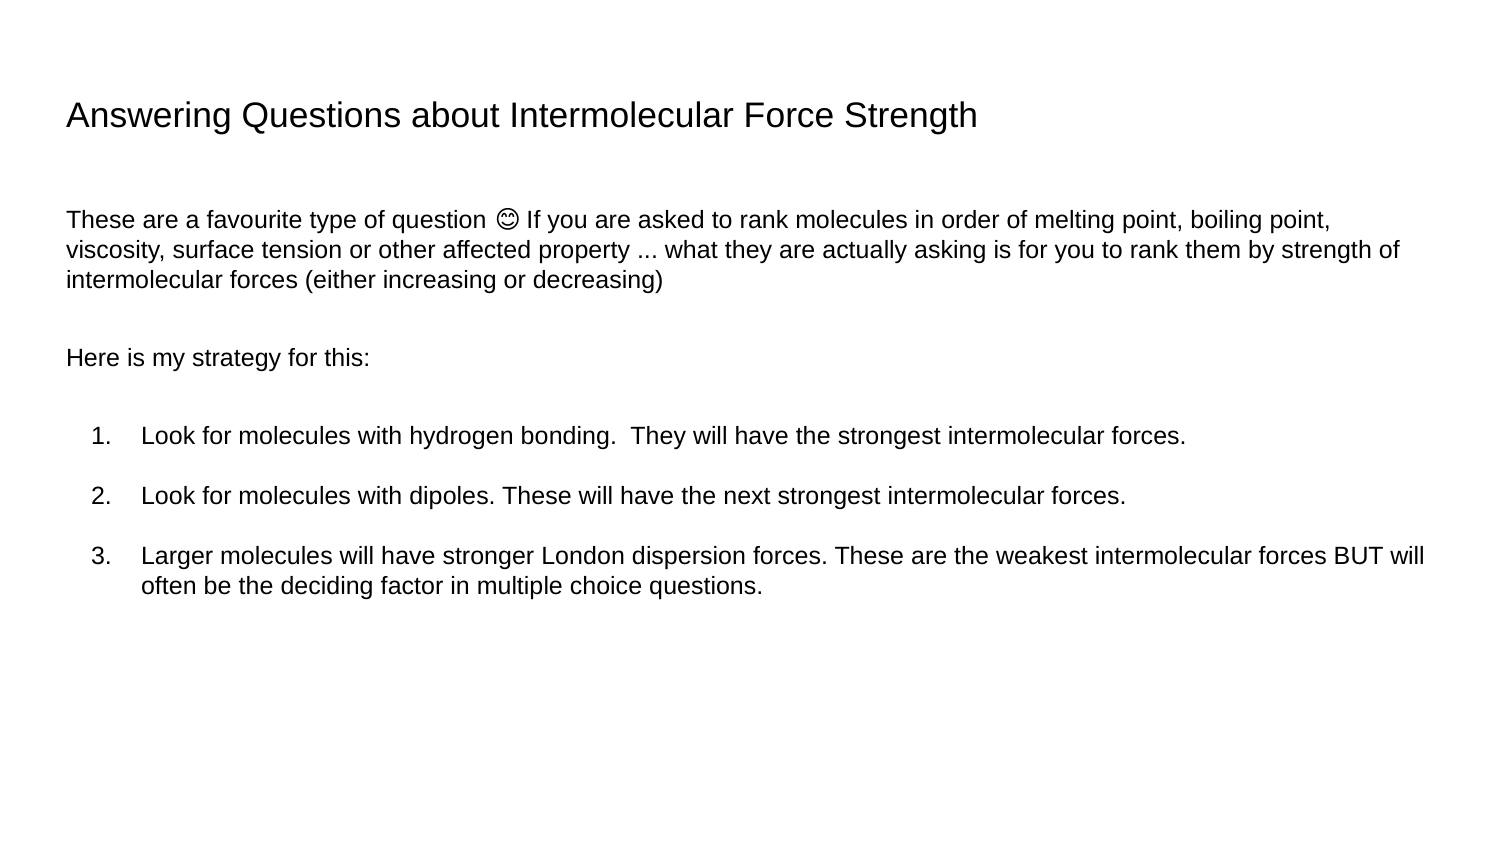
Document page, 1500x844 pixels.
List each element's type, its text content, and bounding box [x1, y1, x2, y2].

list These are a favourite type of question 😊 If you are asked to rank molecules in order of melting point, boiling point, viscosity, surface tension or other affected property ... what they are actually asking is for you to rank them by strength of intermolecular forces (either increasing or decreasing) Here is my strategy for this: Look for molecules with hydrogen bonding. They will have the strongest intermolecular forces. Look for molecules with dipoles. These will have the next strongest intermolecular forces. Larger molecules will have stronger London dispersion forces. These are the weakest intermolecular forces BUT will often be the deciding factor in multiple choice questions. [51, 189, 1449, 750]
title Answering Questions about Intermolecular Force Strength [51, 72, 1449, 176]
